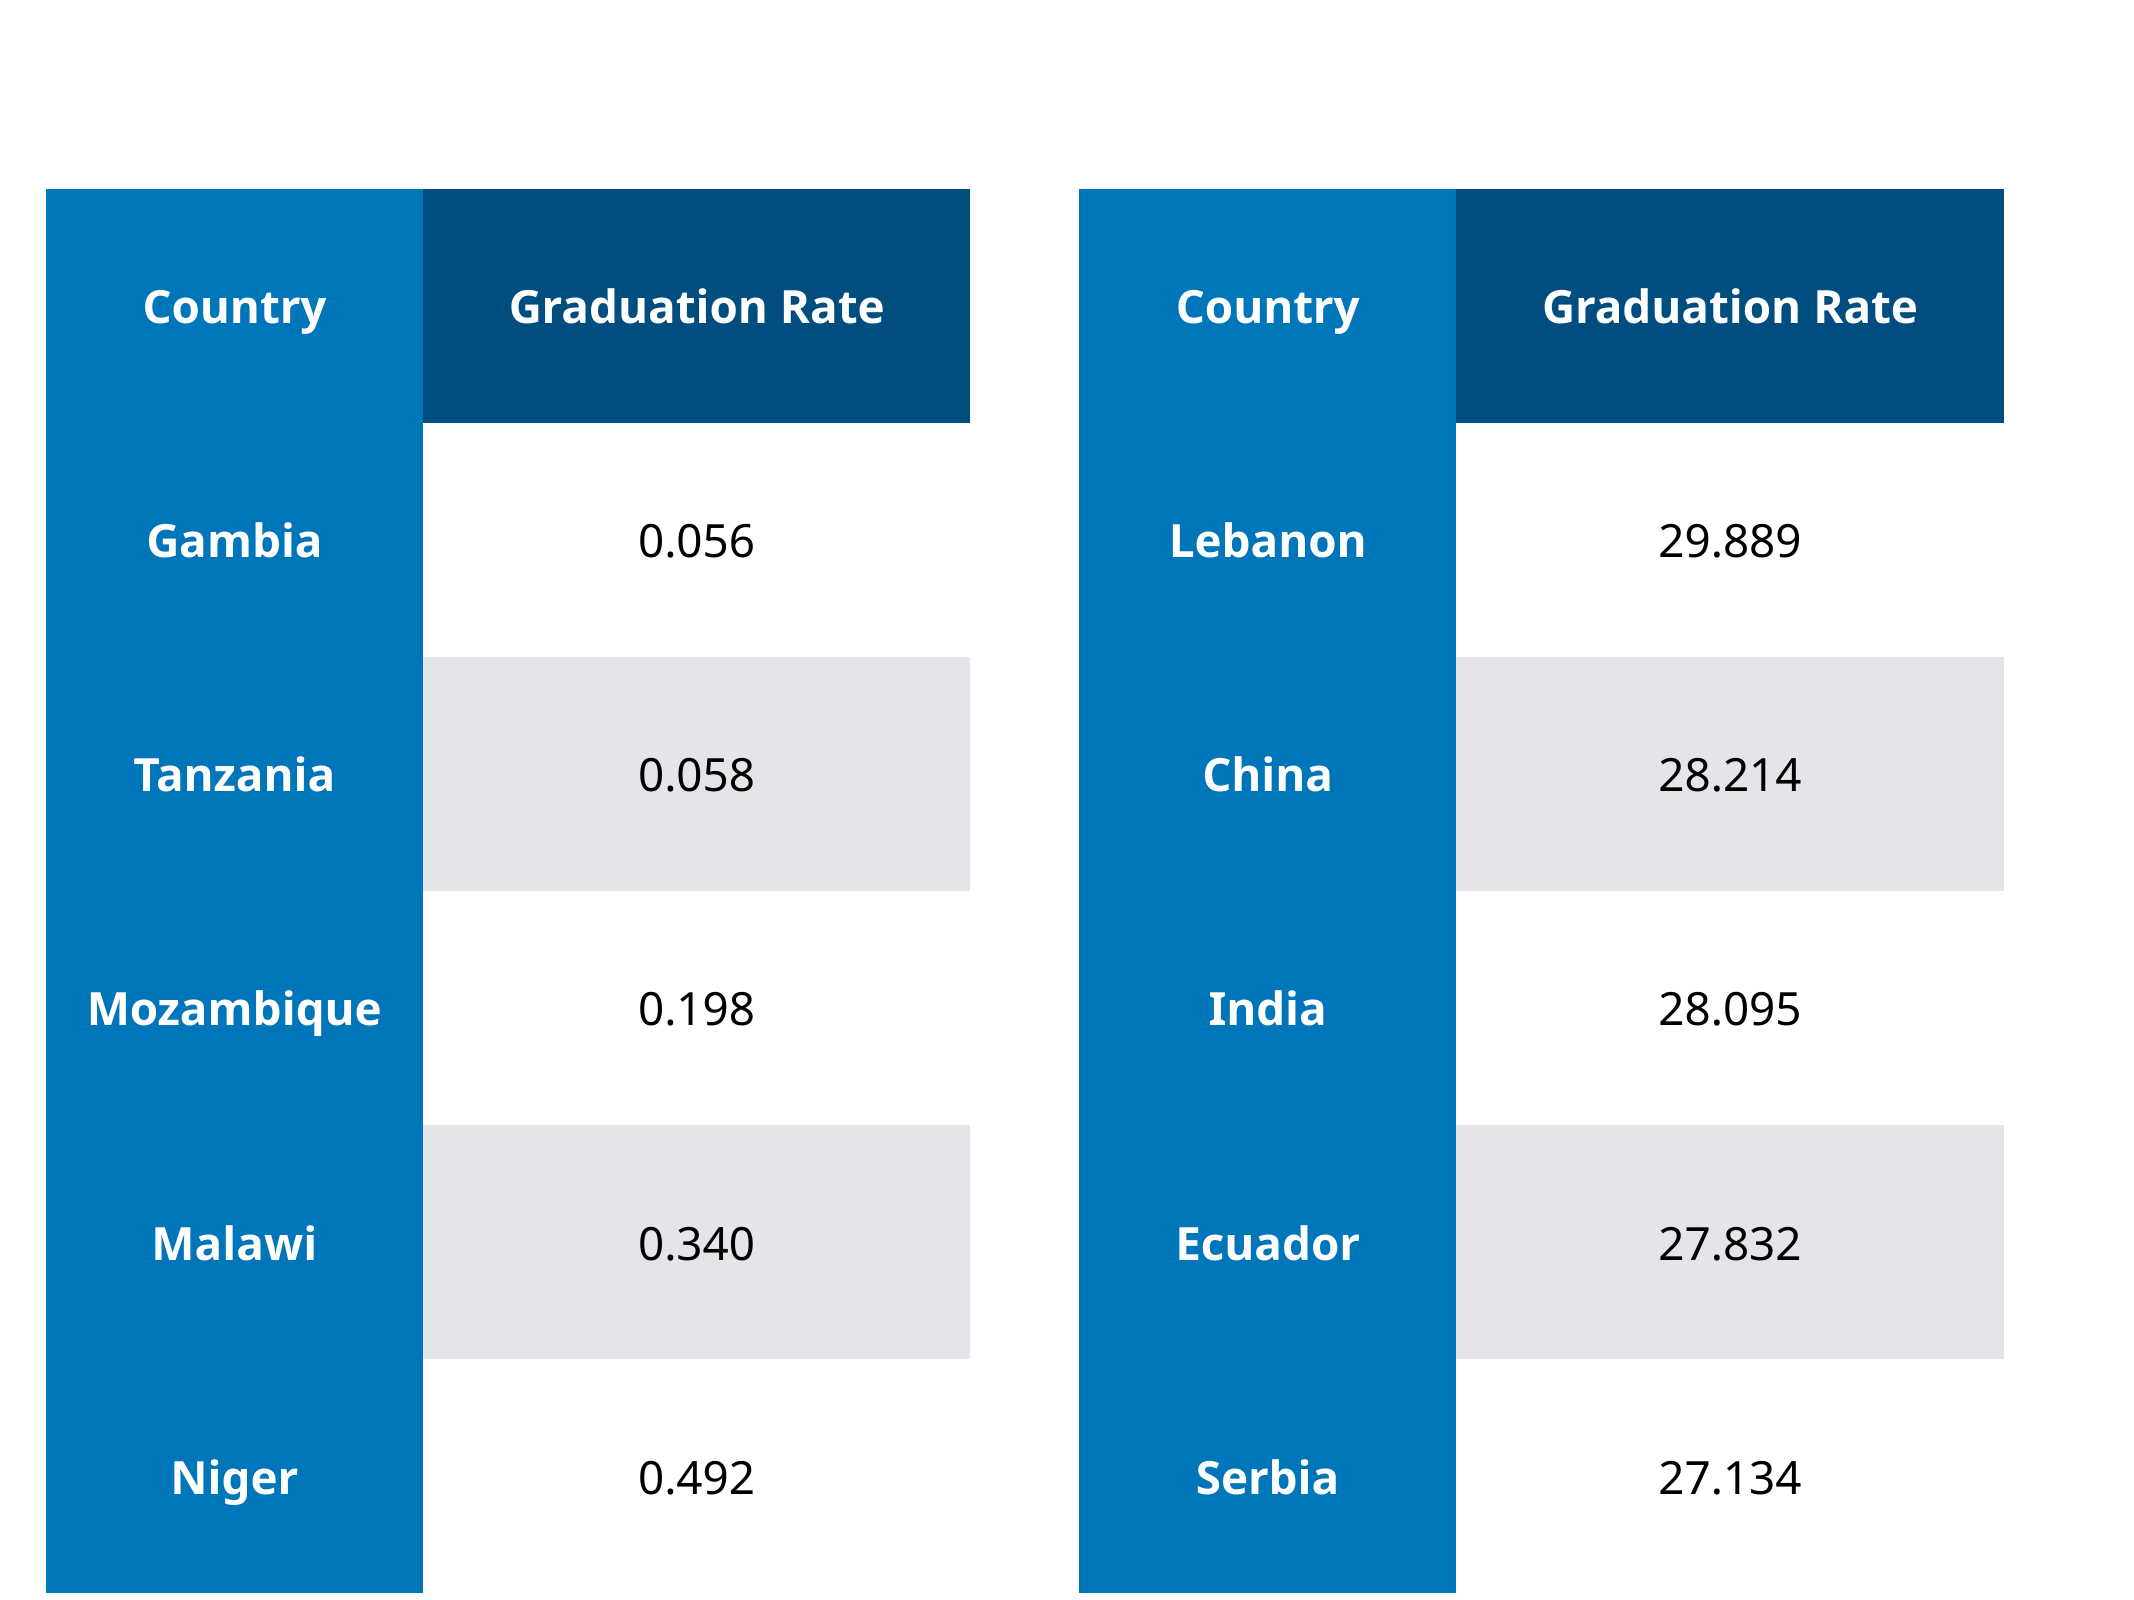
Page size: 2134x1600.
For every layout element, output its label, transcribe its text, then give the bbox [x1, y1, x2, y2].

table_cell India [1079, 891, 1456, 1125]
table_cell Lebanon [1079, 423, 1456, 657]
table_cell 0.340 [423, 1125, 970, 1359]
table_header Graduation Rate [1456, 189, 2004, 423]
table_cell Niger [46, 1359, 423, 1593]
table_cell Malawi [46, 1125, 423, 1359]
table_cell 29.889 [1456, 423, 2004, 657]
table_cell 0.058 [423, 657, 970, 891]
table_cell Serbia [1079, 1359, 1456, 1593]
table_header Country [46, 189, 423, 423]
table_cell 27.832 [1456, 1125, 2004, 1359]
table_cell 27.134 [1456, 1359, 2004, 1593]
table_cell 0.198 [423, 891, 970, 1125]
table_cell Tanzania [46, 657, 423, 891]
table_cell 0.056 [423, 423, 970, 657]
table_cell 28.214 [1456, 657, 2004, 891]
table_header Graduation Rate [423, 189, 970, 423]
table_header Country [1079, 189, 1456, 423]
table_cell Ecuador [1079, 1125, 1456, 1359]
table_cell Gambia [46, 423, 423, 657]
table_cell 28.095 [1456, 891, 2004, 1125]
table_cell 0.492 [423, 1359, 970, 1593]
table_cell Mozambique [46, 891, 423, 1125]
table_cell China [1079, 657, 1456, 891]
